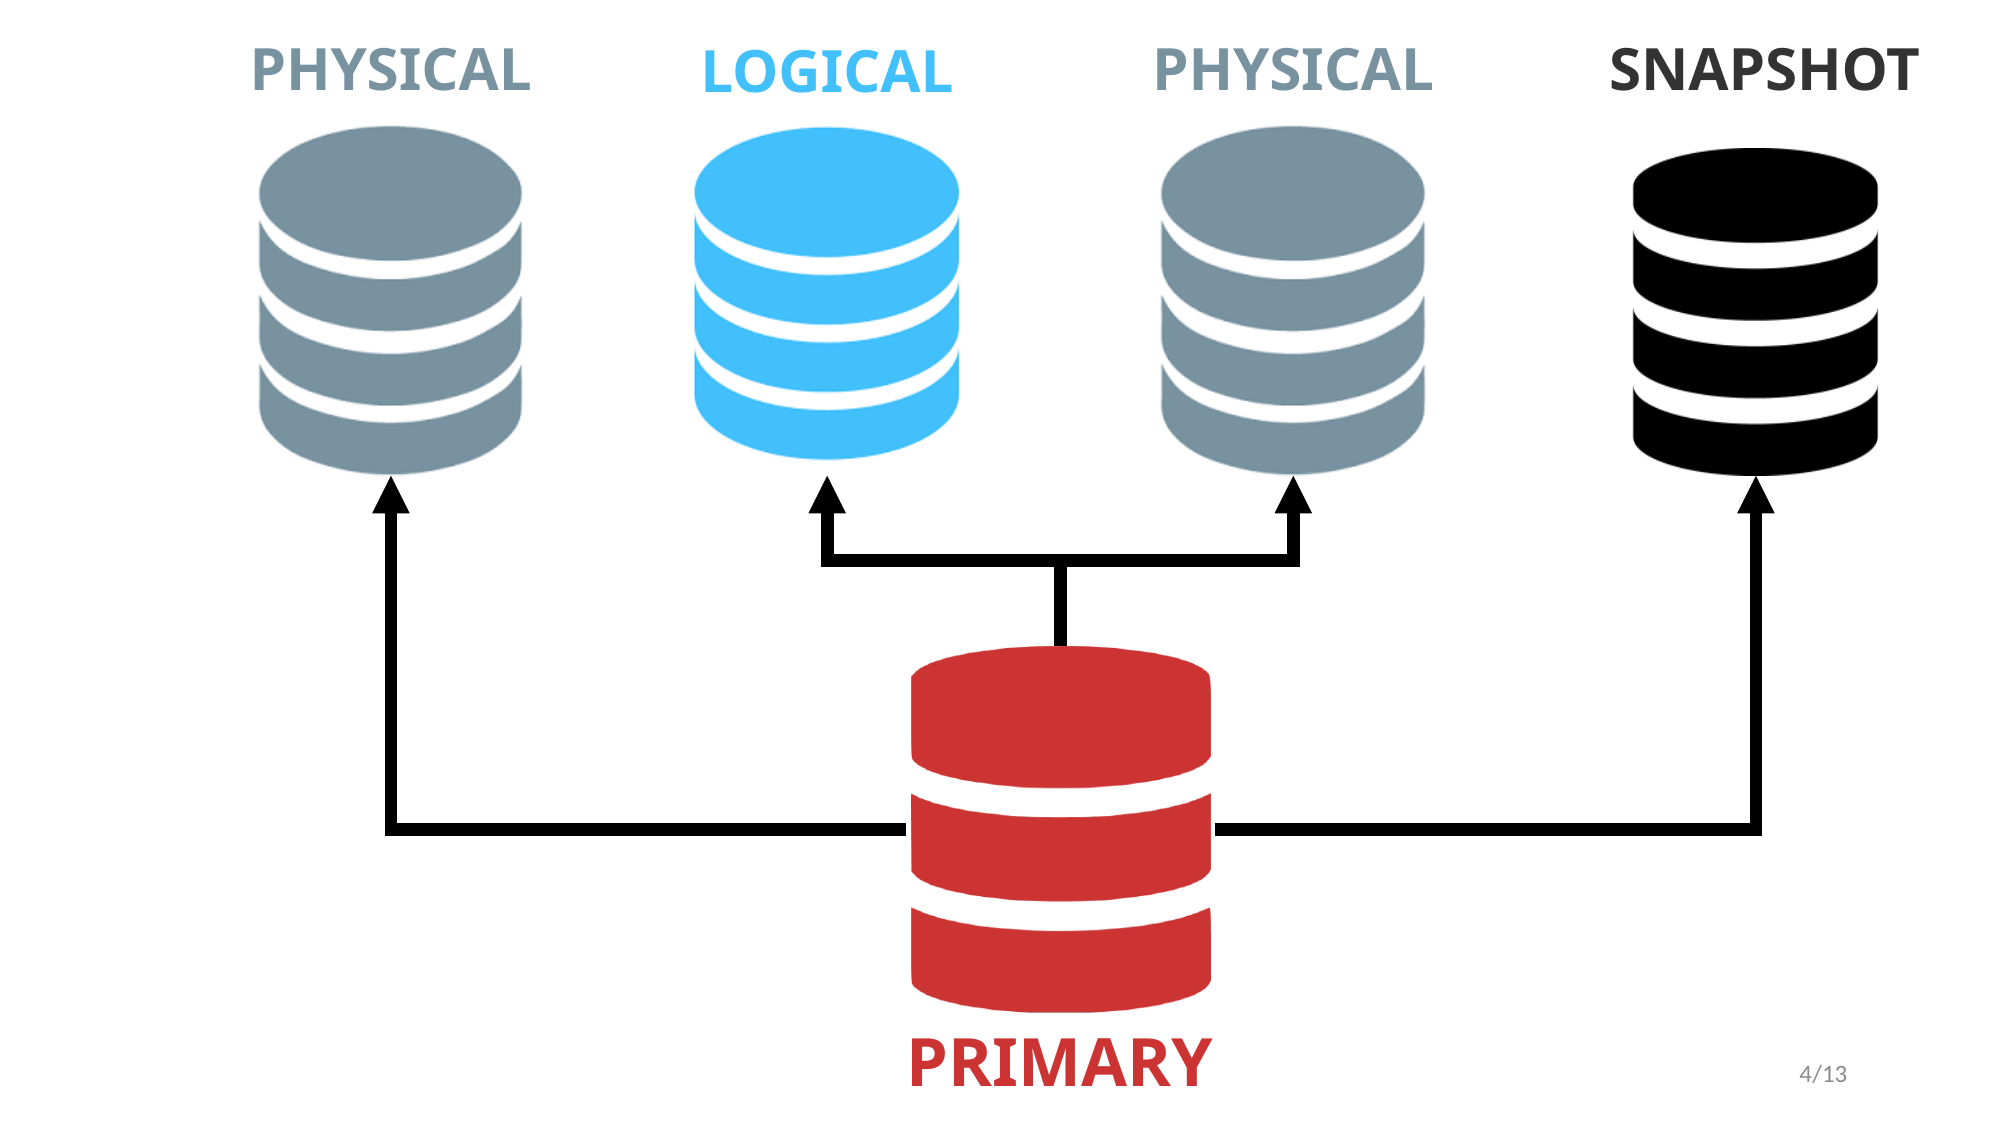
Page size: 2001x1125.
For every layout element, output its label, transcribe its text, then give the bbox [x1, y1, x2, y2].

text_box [390, 475, 906, 830]
text_box SNAPSHOT [1594, 24, 1935, 109]
picture [232, 125, 550, 476]
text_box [1091, 444, 1262, 678]
text_box PRIMARY [892, 1012, 1229, 1108]
picture [905, 645, 1216, 1013]
slide_number 4/13 [1412, 1042, 1863, 1103]
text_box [1215, 475, 1756, 830]
picture [1619, 148, 1892, 476]
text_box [858, 444, 1029, 678]
text_box LOGICAL [685, 26, 969, 112]
picture [1134, 125, 1453, 475]
picture [668, 125, 986, 475]
text_box PHYSICAL [234, 24, 547, 109]
text_box PHYSICAL [1137, 24, 1450, 109]
